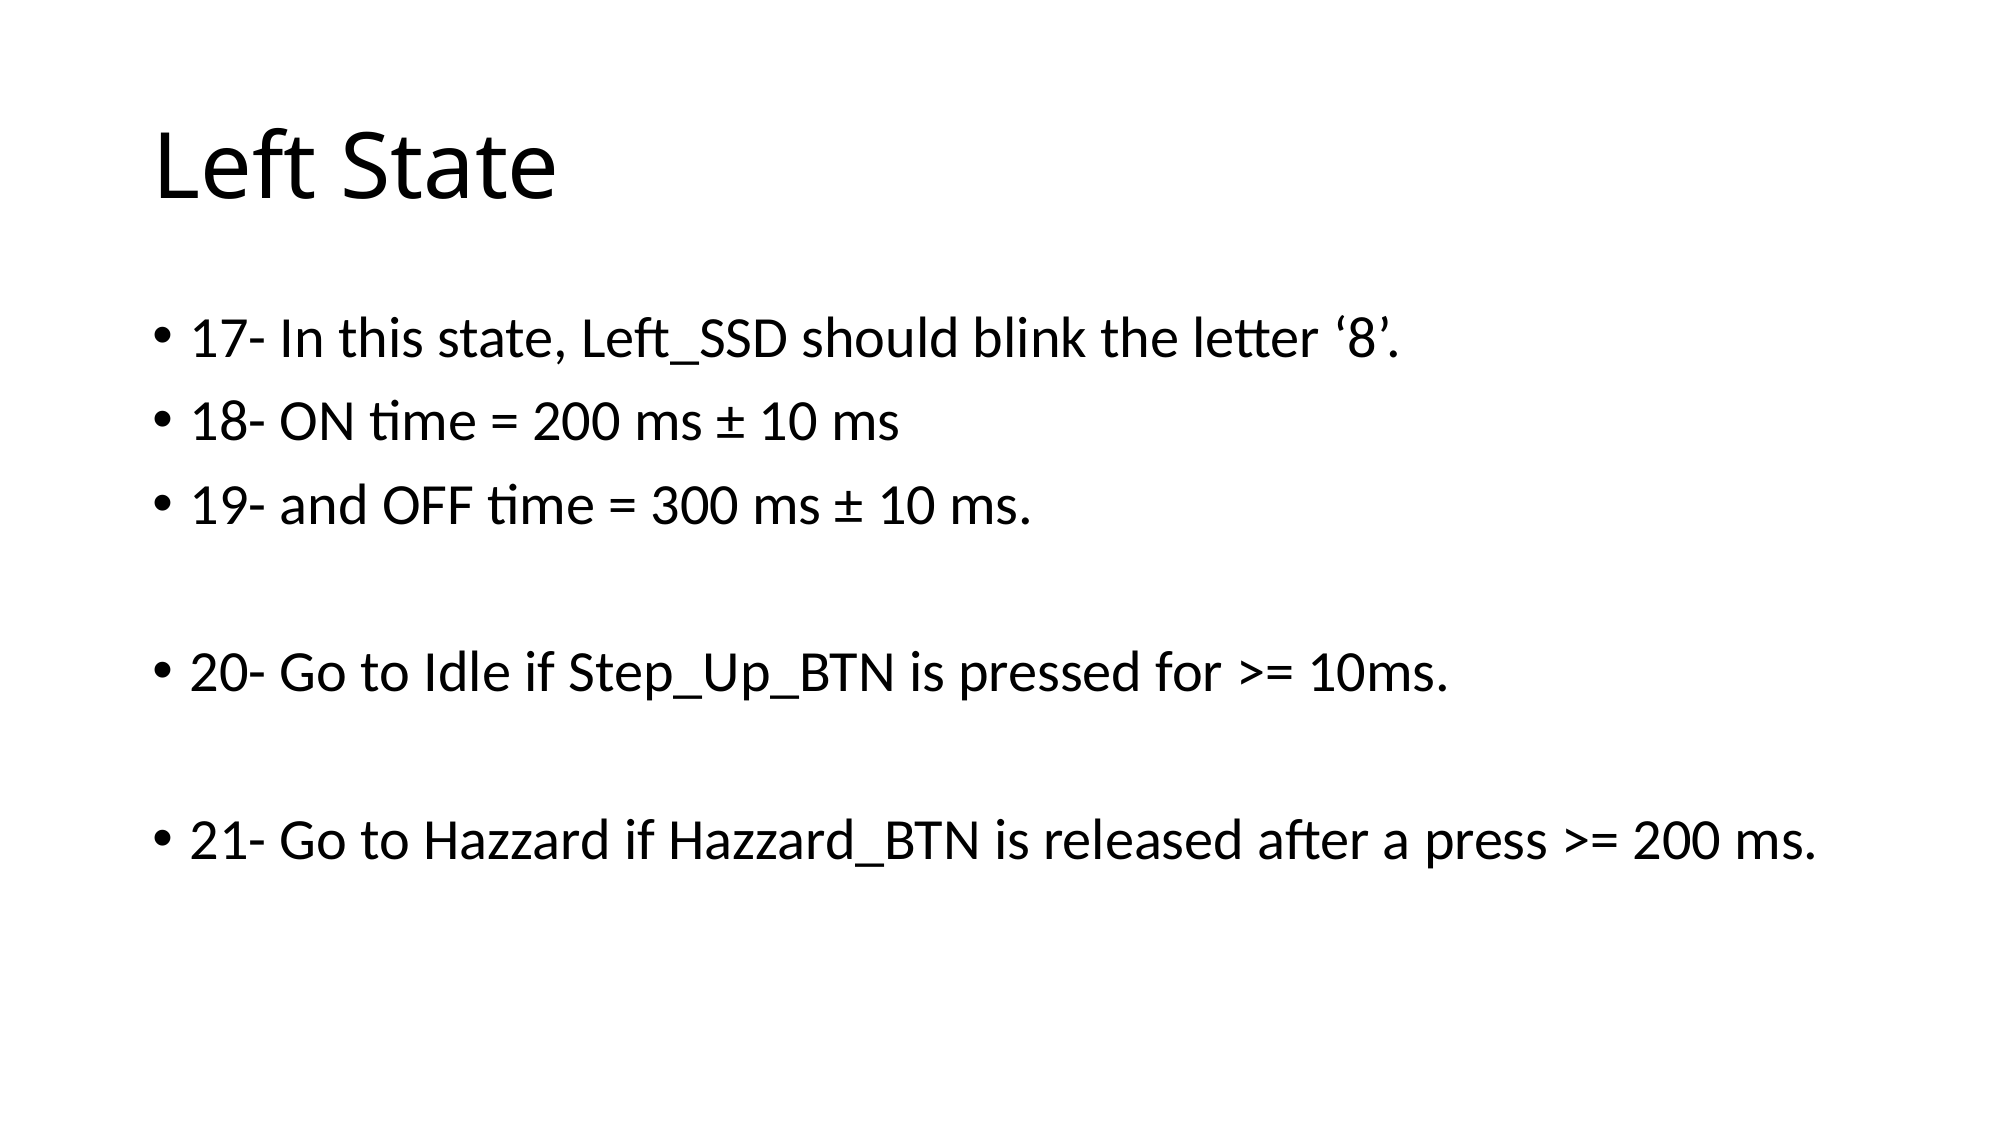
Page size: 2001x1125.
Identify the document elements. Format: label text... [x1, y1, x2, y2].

title Left State [137, 59, 1863, 278]
list 17- In this state, Left_SSD should blink the letter ‘8’. 18- ON time = 200 ms ± 10 ms 19- and OFF time = 300 ms ± 10 ms. 20- Go to Idle if Step_Up_BTN is pressed for >= 10ms. 21- Go to Hazzard if Hazzard_BTN is released after a press >= 200 ms. [137, 299, 1863, 1014]
